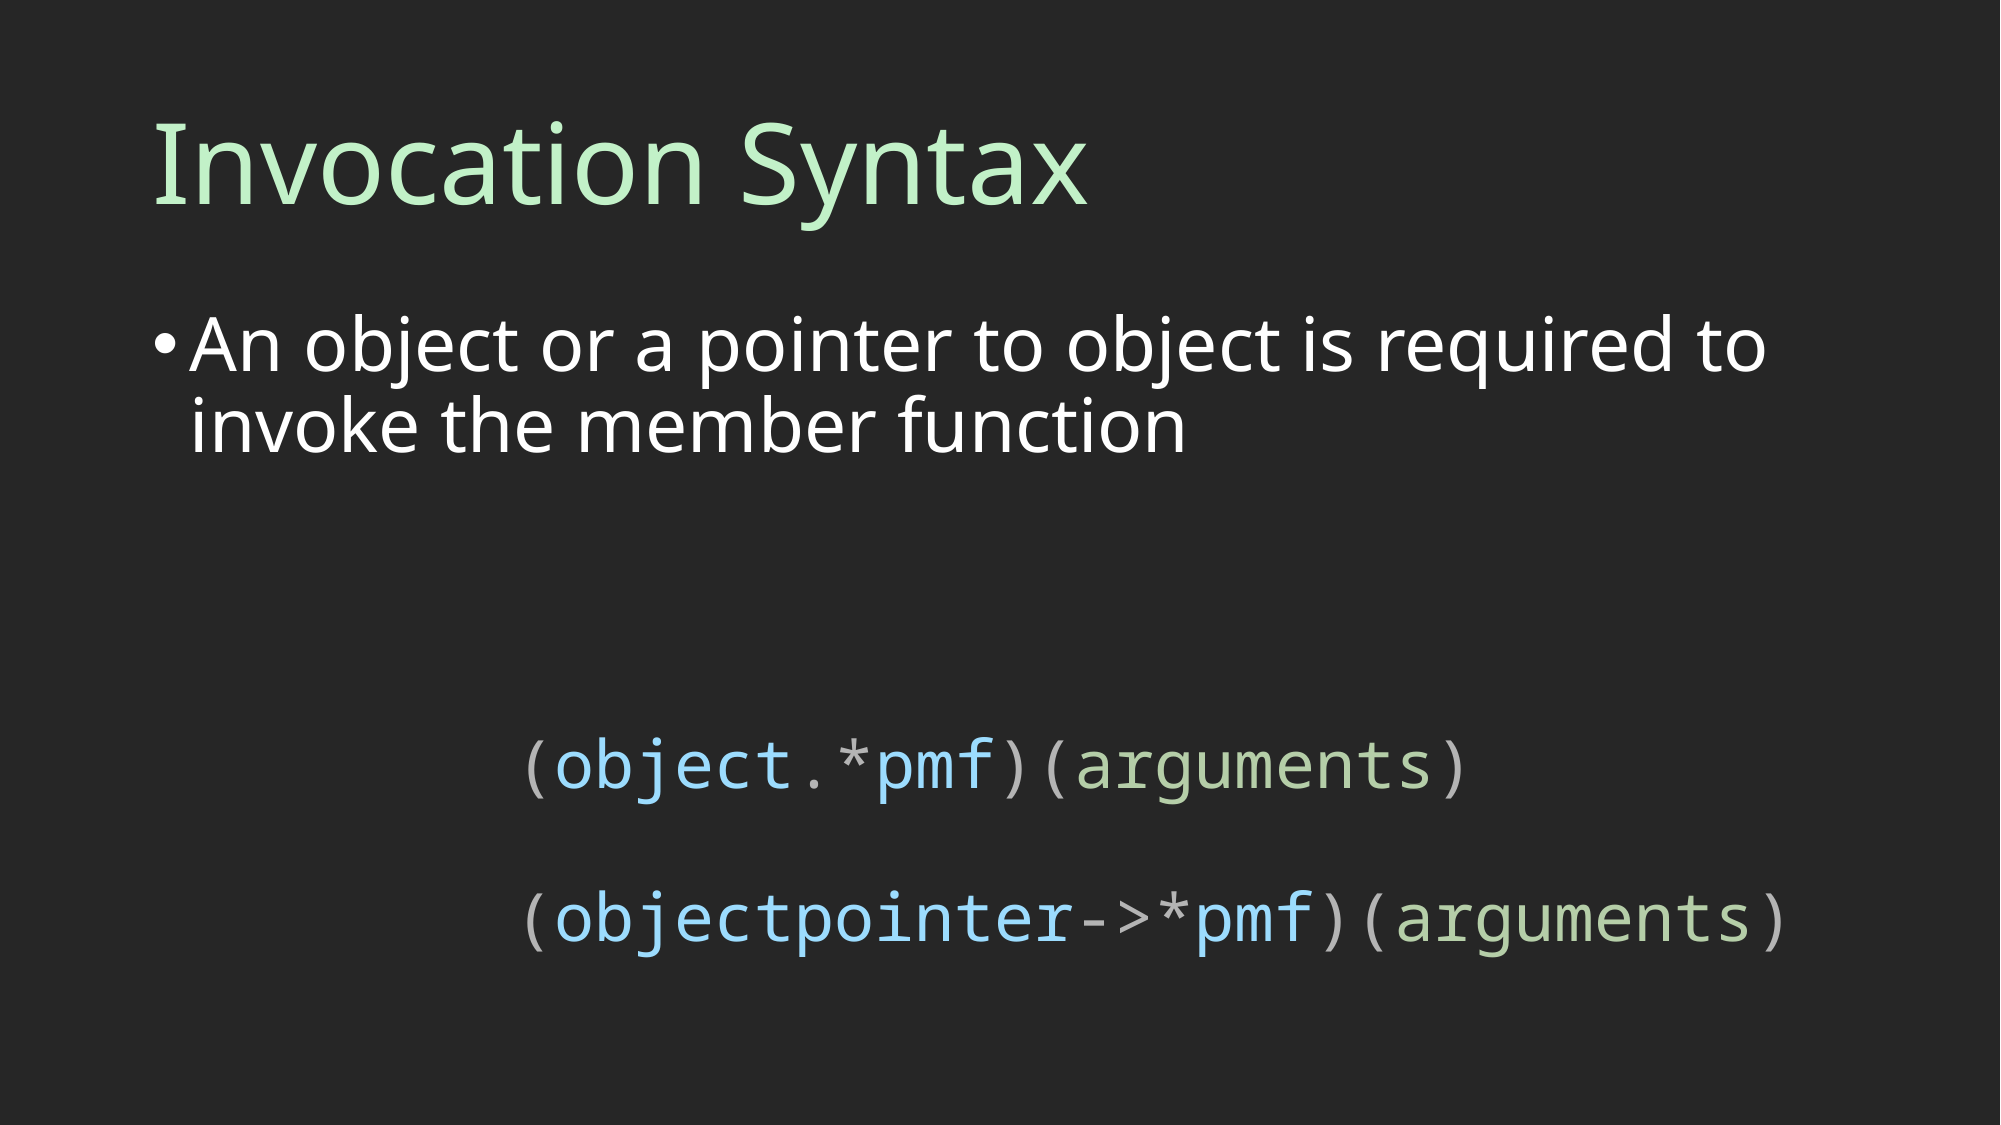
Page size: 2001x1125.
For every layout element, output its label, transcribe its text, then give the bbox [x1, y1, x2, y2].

title Invocation Syntax [137, 59, 1863, 278]
text_box (object.*pmf)(arguments) [500, 714, 1500, 810]
text_box (objectpointer->*pmf)(arguments) [500, 867, 1844, 963]
list An object or a pointer to object is required to invoke the member function [137, 299, 1863, 789]
